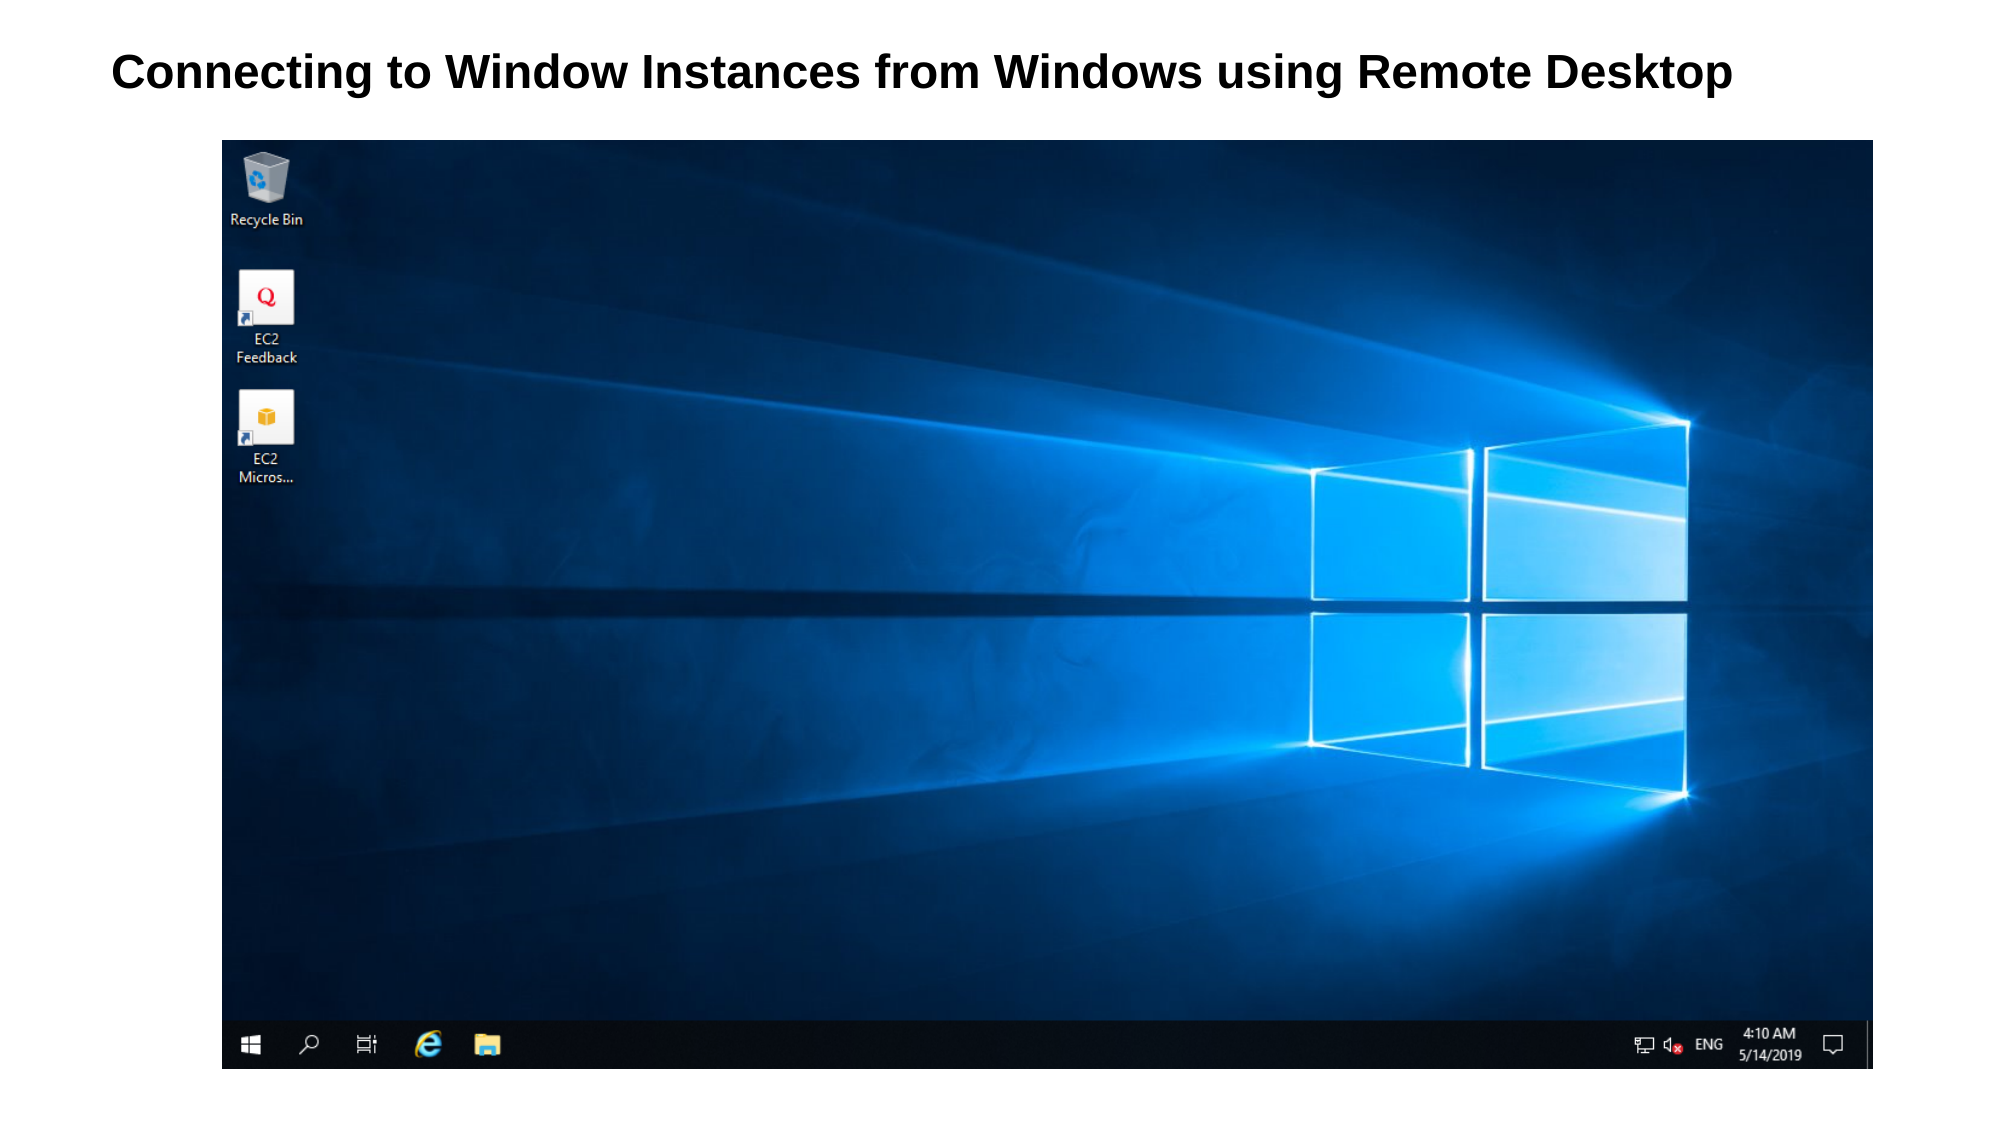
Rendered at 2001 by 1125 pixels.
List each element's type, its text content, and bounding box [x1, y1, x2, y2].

picture [222, 140, 1873, 1069]
text_box Connecting to Window Instances from Windows using Remote Desktop [96, 40, 1938, 141]
